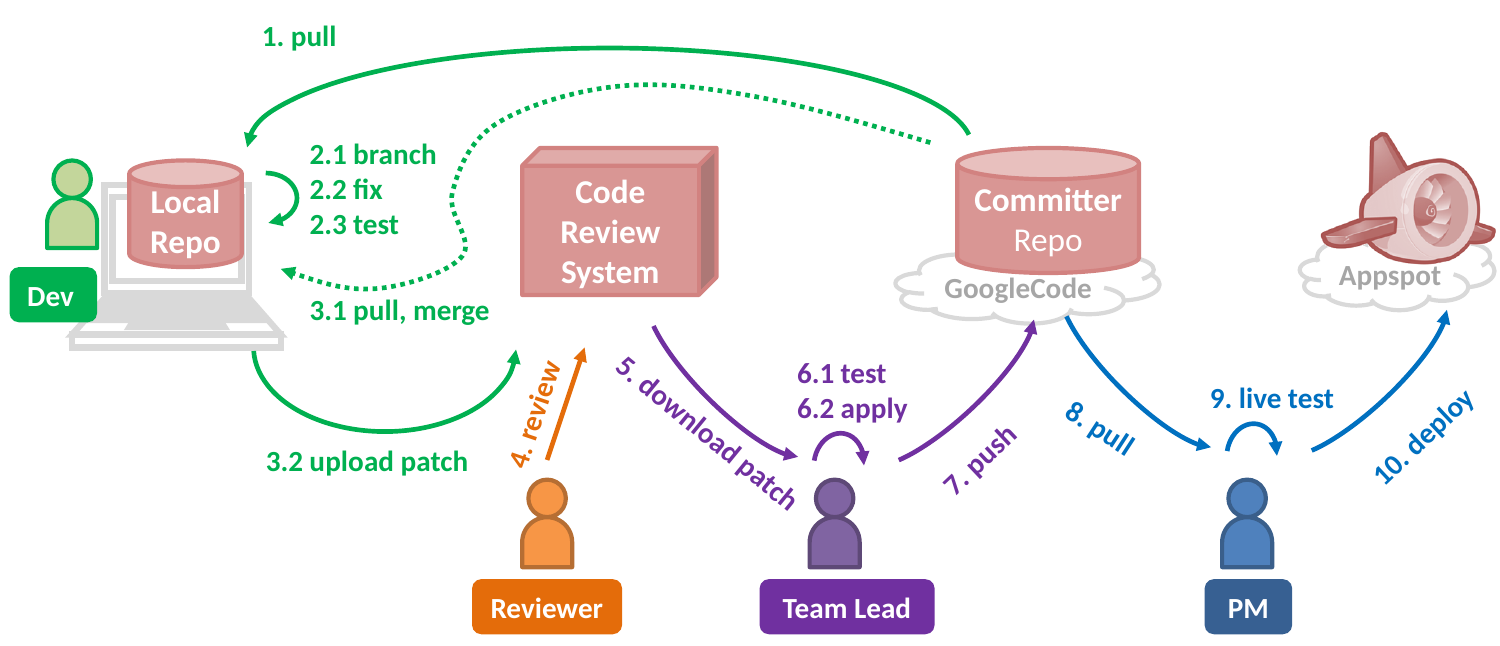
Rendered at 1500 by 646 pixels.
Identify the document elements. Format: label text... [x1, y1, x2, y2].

text_box Dev [9, 267, 98, 323]
text_box 10. deploy [1363, 371, 1489, 492]
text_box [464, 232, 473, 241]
text_box [265, 172, 298, 227]
text_box [1311, 309, 1451, 452]
text_box [898, 319, 1038, 461]
text_box [1065, 316, 1212, 451]
text_box [104, 185, 250, 293]
text_box 8. pull [1059, 392, 1174, 483]
picture [1318, 110, 1498, 289]
text_box 1. pull [247, 9, 499, 60]
text_box PM [1204, 579, 1293, 635]
text_box 7. push [934, 398, 1041, 502]
text_box [652, 325, 799, 461]
text_box Reviewer [472, 579, 623, 635]
text_box GoogleCode [893, 252, 1162, 326]
text_box 2.1 branch 2.2 fix 2.3 test [309, 148, 470, 241]
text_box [546, 347, 585, 461]
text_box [521, 479, 573, 568]
text_box 5. download patch [610, 347, 804, 522]
text_box 9. live test [1210, 379, 1348, 415]
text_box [809, 479, 860, 568]
text_box [252, 347, 521, 433]
text_box 4. review [498, 329, 577, 472]
text_box [1226, 422, 1283, 456]
text_box [72, 298, 281, 348]
text_box [280, 83, 931, 290]
text_box [813, 432, 870, 466]
text_box Code Review System [520, 184, 719, 298]
text_box Local Repo [127, 158, 244, 270]
text_box 3.2 upload patch [265, 442, 473, 478]
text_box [1221, 479, 1273, 568]
text_box 6.1 test 6.2 apply [797, 354, 935, 425]
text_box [46, 160, 98, 249]
text_box 3.1 pull, merge [309, 290, 499, 326]
text_box Team Lead [759, 579, 935, 635]
text_box [244, 47, 970, 148]
text_box Appspot [1297, 257, 1466, 313]
text_box Committer Repo [955, 145, 1142, 276]
